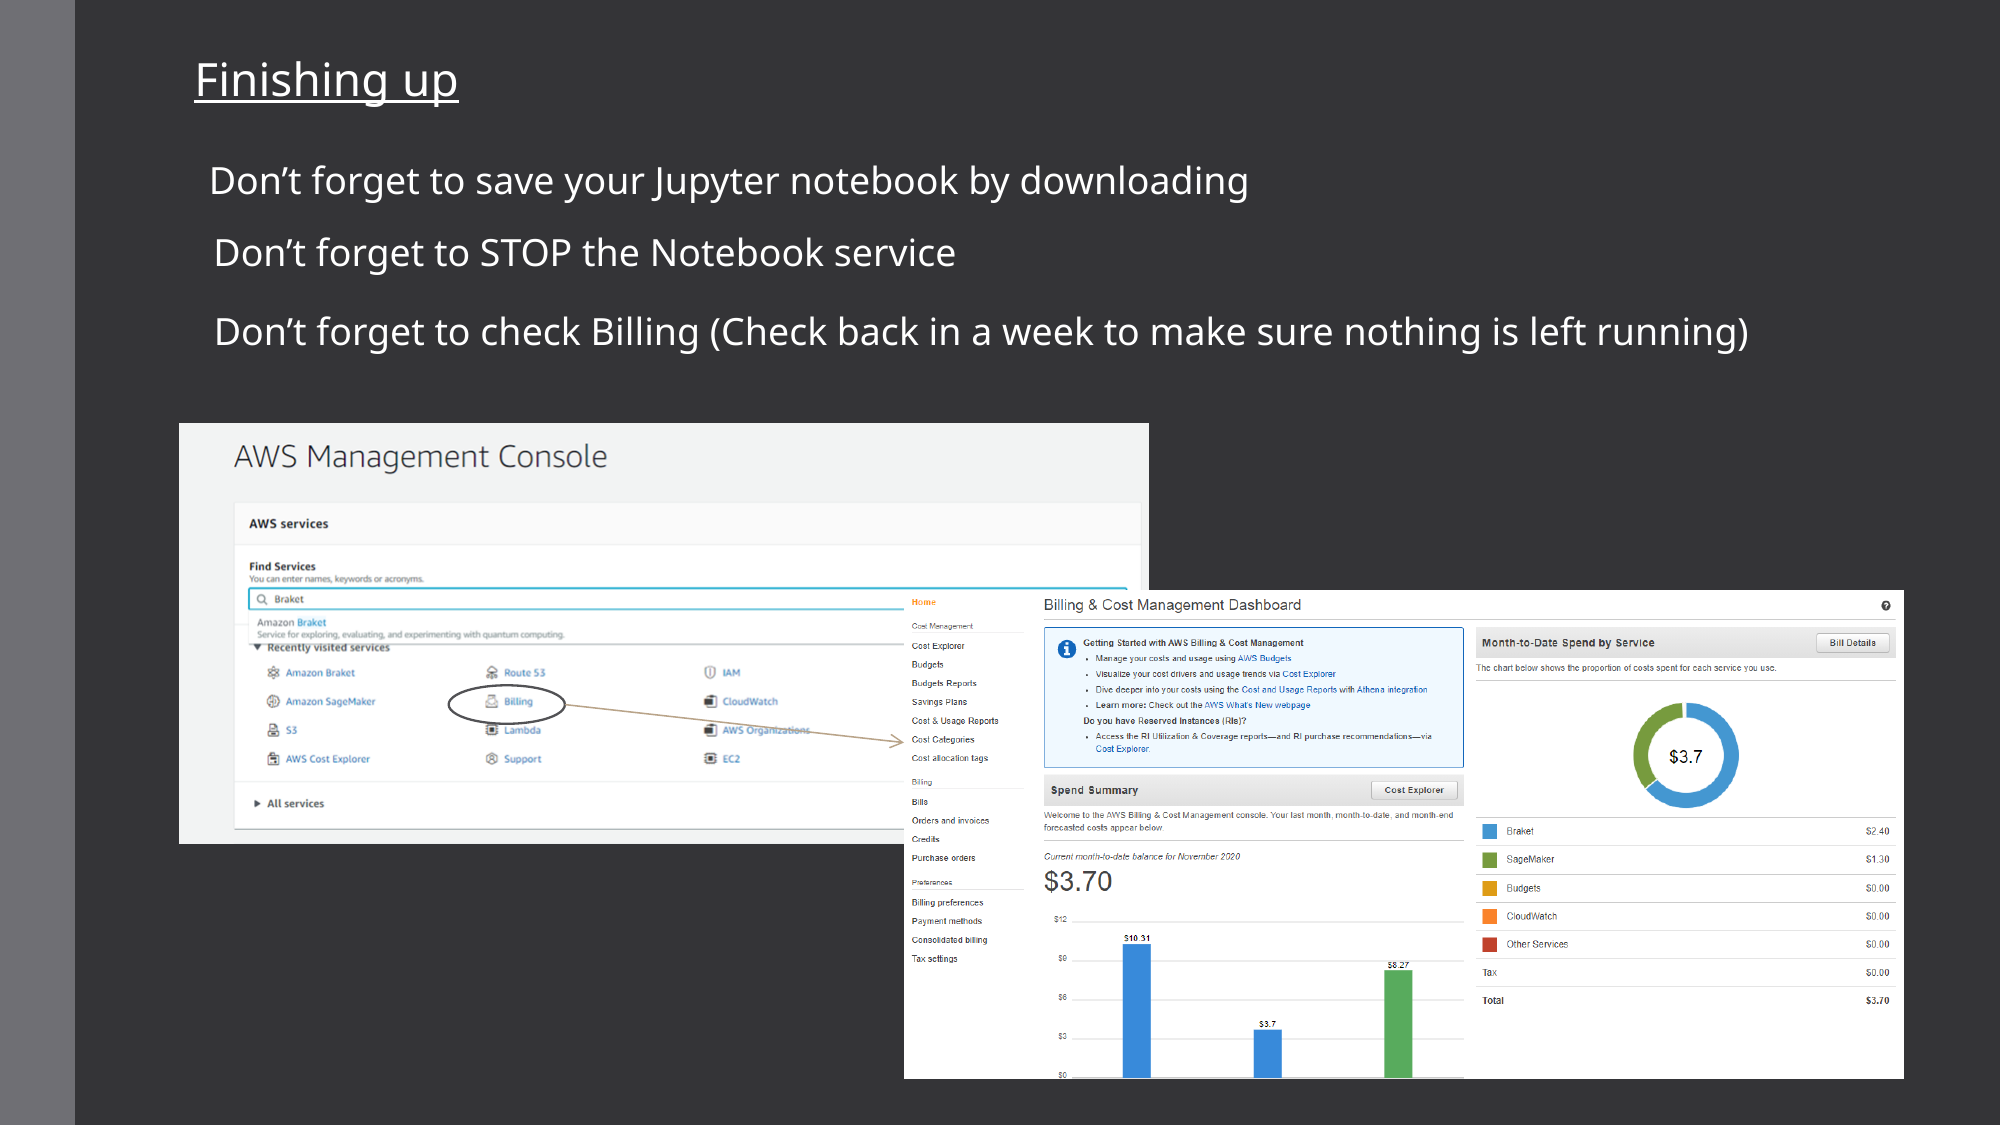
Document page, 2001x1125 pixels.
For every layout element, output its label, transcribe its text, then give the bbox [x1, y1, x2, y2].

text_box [564, 704, 905, 743]
picture [179, 423, 1905, 1079]
text_box Don’t forget to STOP the Notebook service [198, 221, 973, 281]
text_box Don’t forget to save your Jupyter notebook by downloading [193, 149, 1266, 209]
subtitle Finishing up [179, 46, 1725, 133]
text_box Don’t forget to check Billing (Check back in a week to make sure nothing is left running) [198, 301, 1766, 361]
